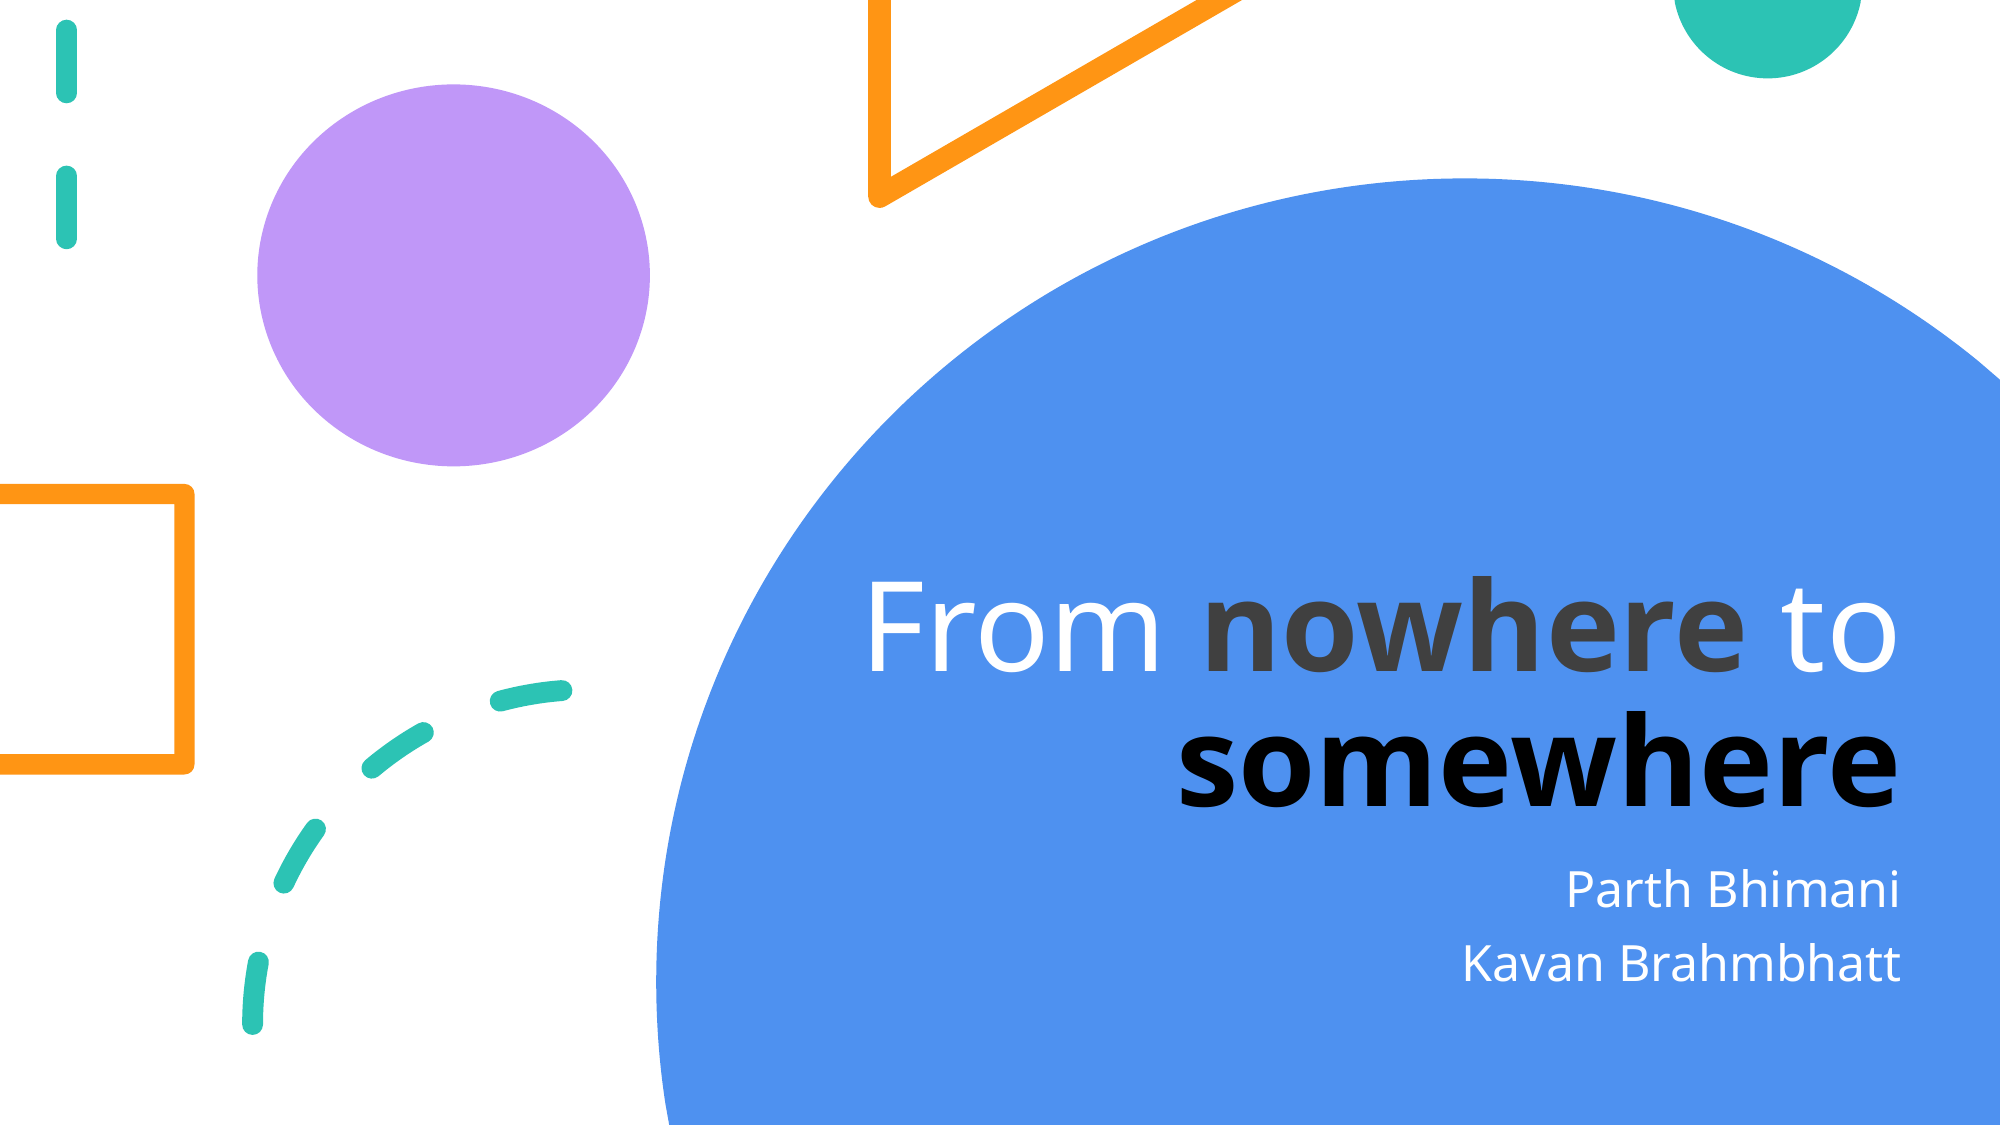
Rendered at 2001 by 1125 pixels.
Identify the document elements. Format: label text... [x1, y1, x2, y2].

subtitle Parth Bhimani Kavan Brahmbhatt [835, 856, 1917, 1020]
title From nowhere to somewhere [835, 450, 1917, 842]
